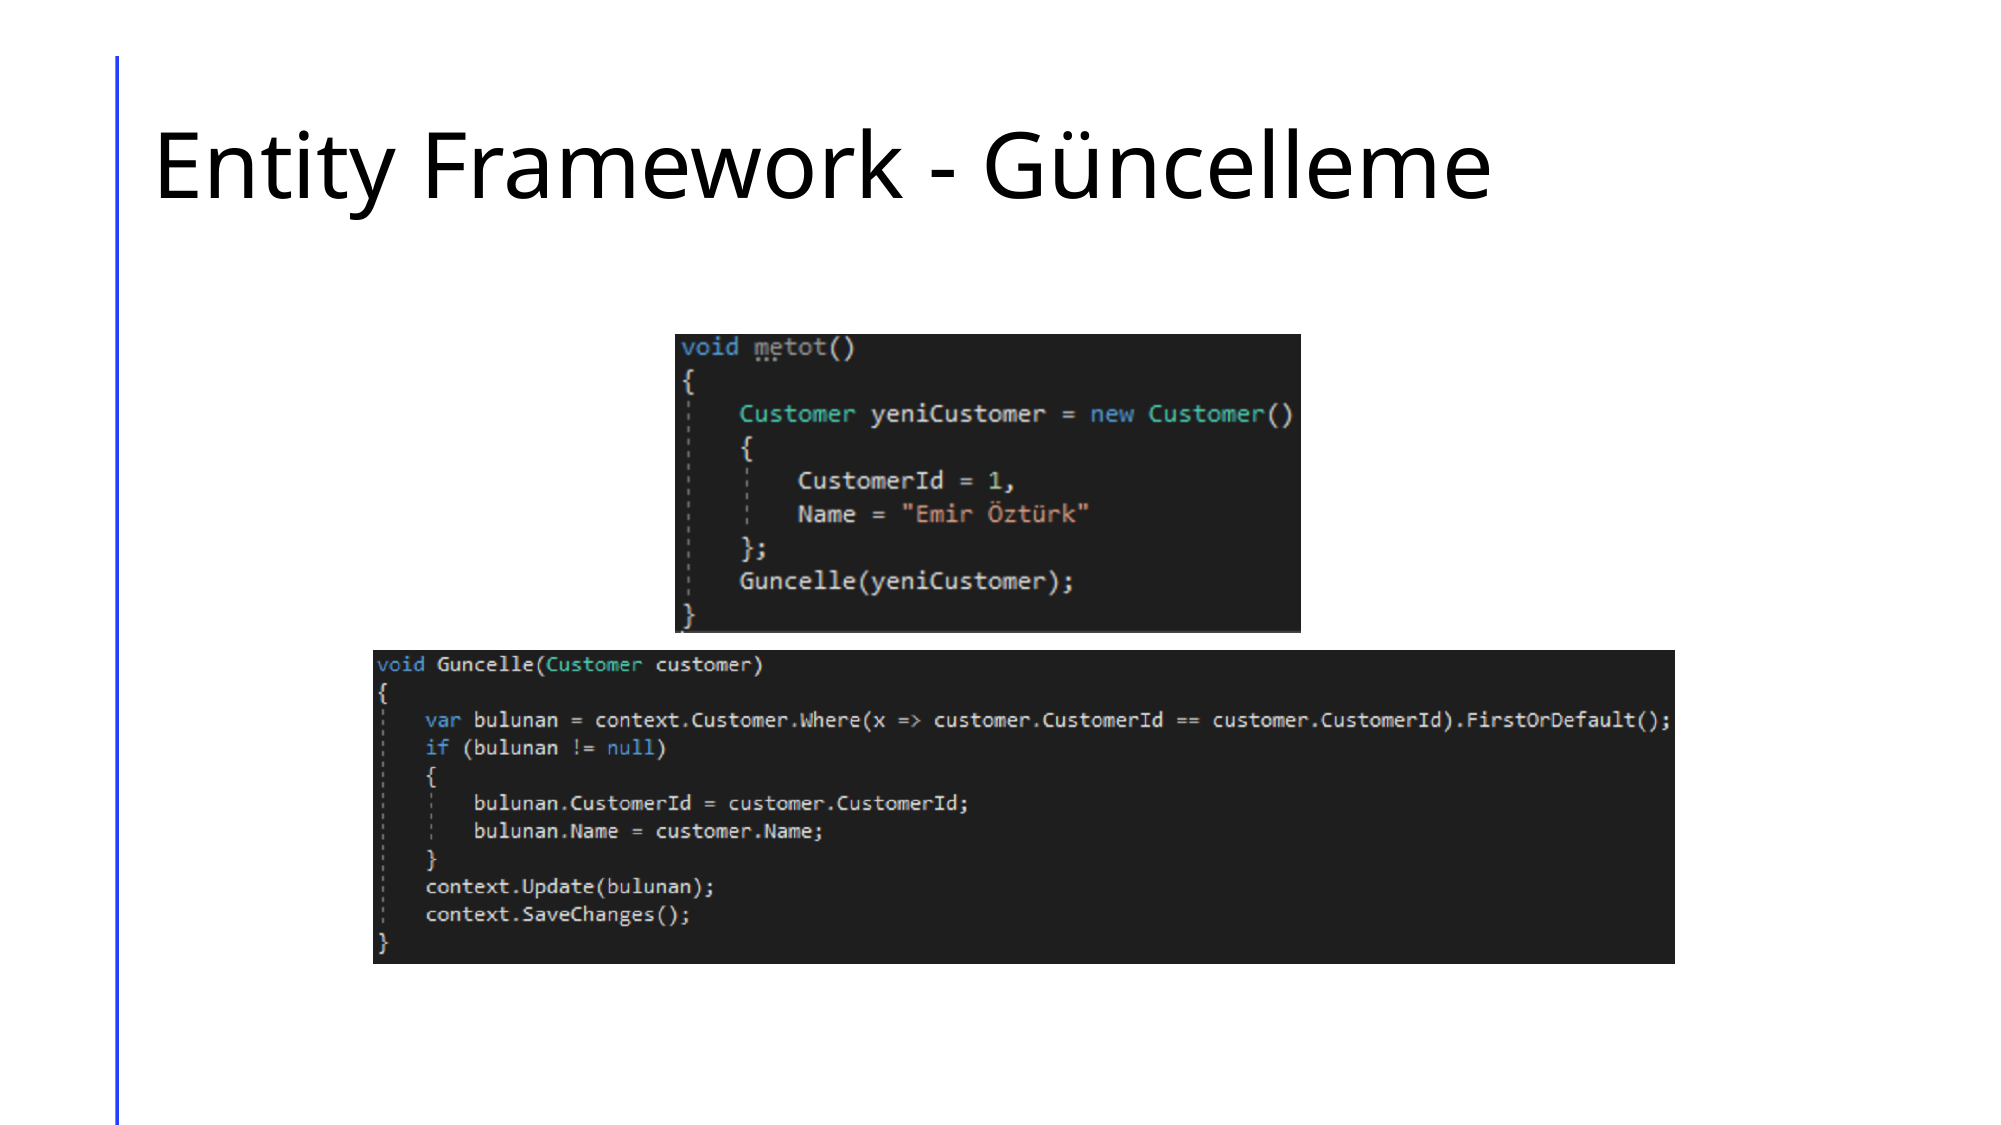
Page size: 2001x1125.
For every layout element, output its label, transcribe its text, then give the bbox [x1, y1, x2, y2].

title Entity Framework - Güncelleme [137, 59, 1863, 278]
picture [675, 334, 1301, 633]
picture [373, 650, 1675, 964]
